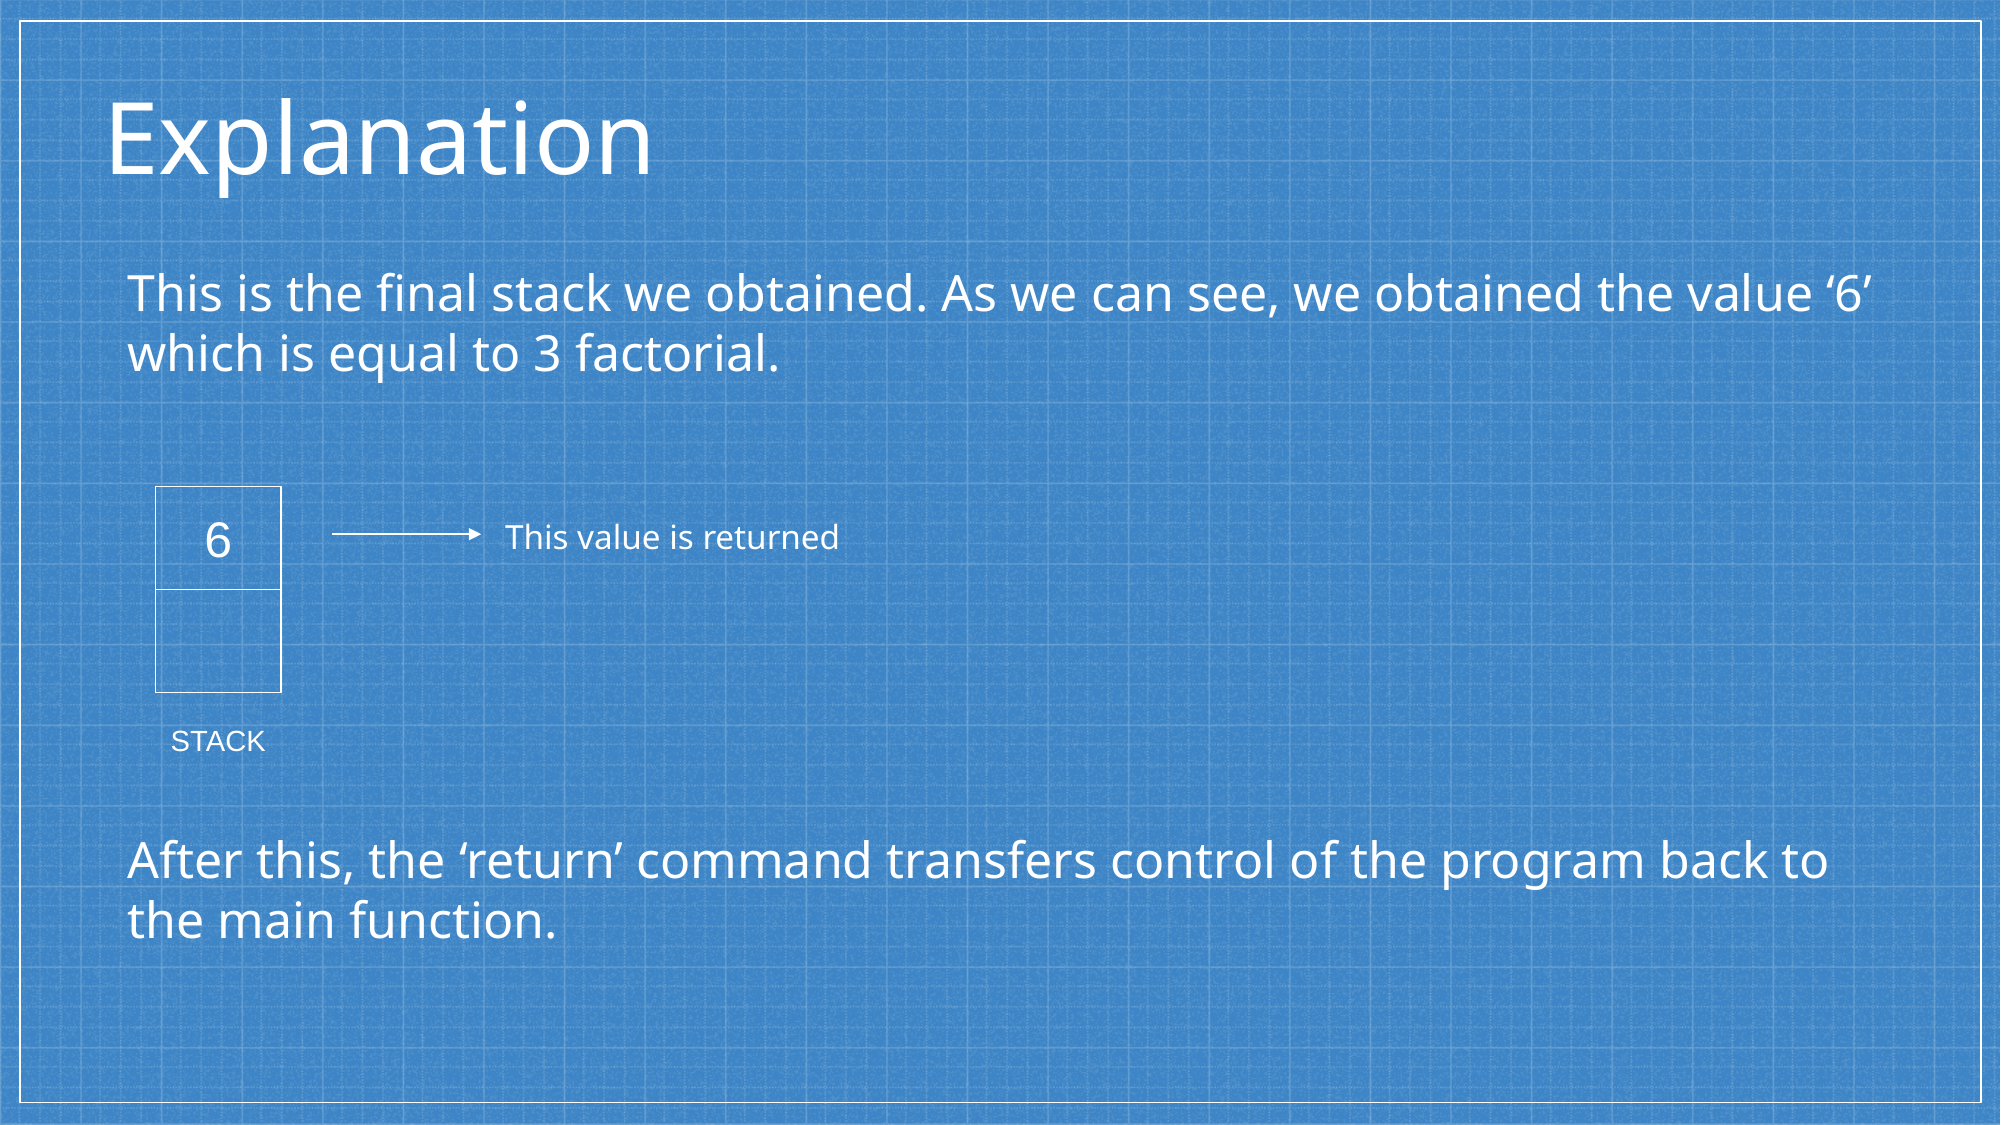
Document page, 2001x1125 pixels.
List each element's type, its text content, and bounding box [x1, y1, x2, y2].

text_box This value is returned [490, 508, 865, 564]
list This is the final stack we obtained. As we can see, we obtained the value ‘6’ which is equal to 3 factorial. After this, the ‘return’ command transfers control of the program back to the main function. [99, 246, 1900, 1042]
title Explanation [88, 59, 1889, 150]
picture [0, 0, 2000, 1125]
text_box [155, 486, 282, 693]
text_box STACK [153, 714, 284, 765]
